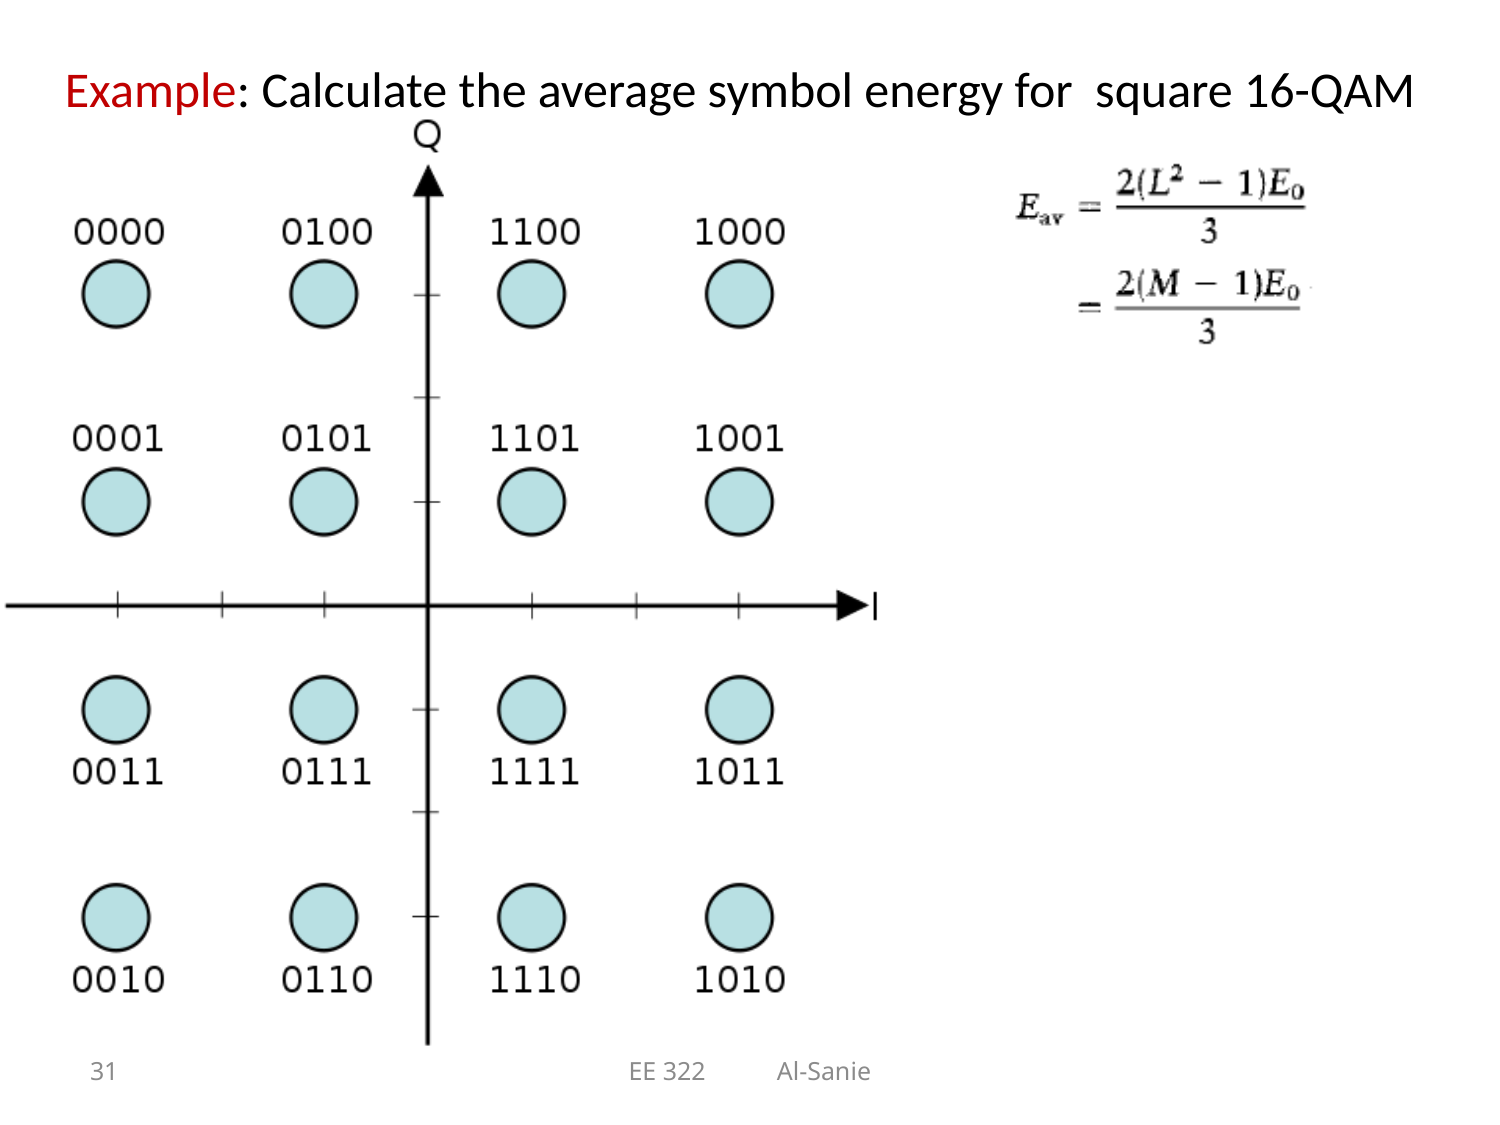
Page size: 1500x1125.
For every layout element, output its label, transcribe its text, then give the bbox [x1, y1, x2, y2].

picture [937, 137, 1338, 367]
slide_number 31 [75, 1058, 425, 1103]
text_box Example: Calculate the average symbol energy for square 16-QAM [50, 49, 1450, 125]
footer EE 322 Al-Sanie [512, 1042, 988, 1103]
picture [0, 112, 888, 1049]
